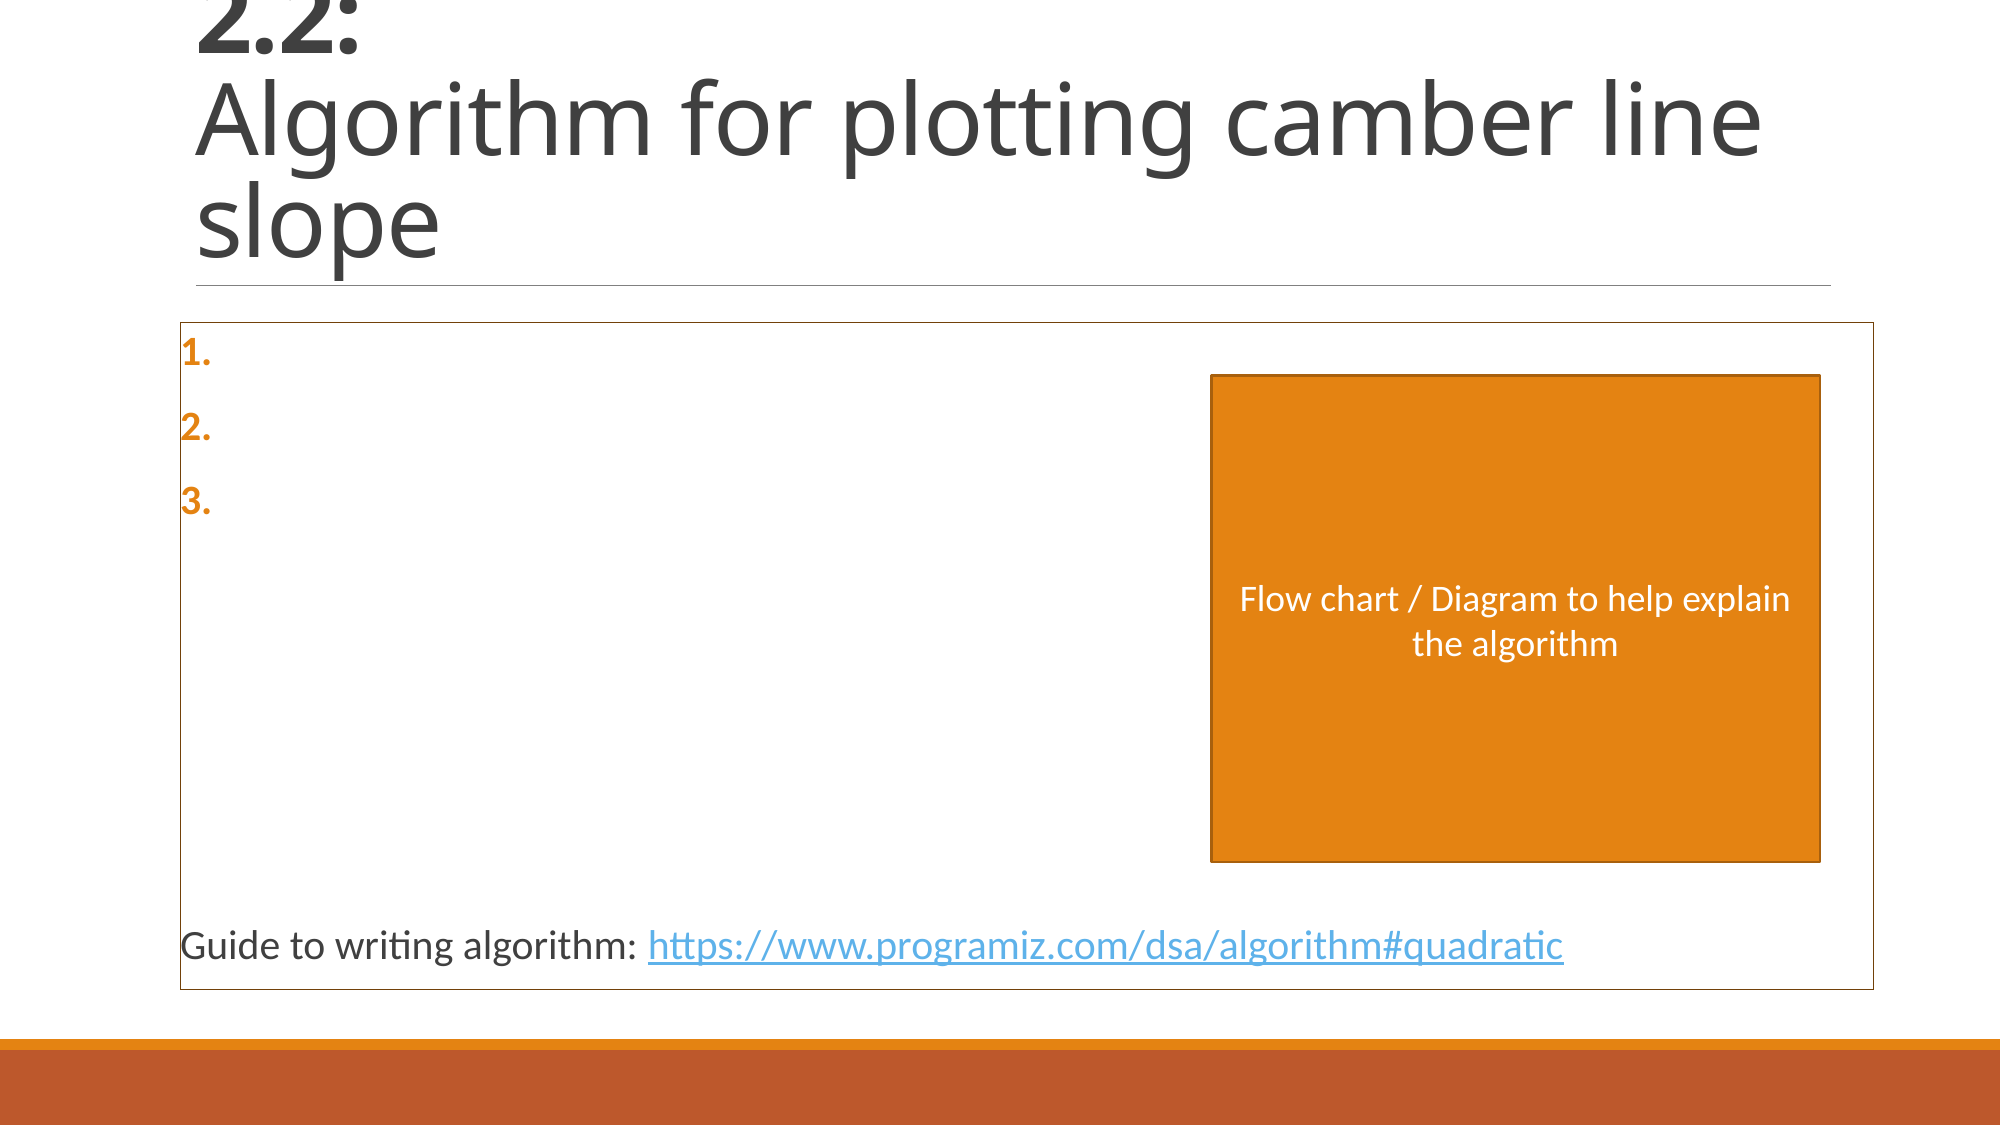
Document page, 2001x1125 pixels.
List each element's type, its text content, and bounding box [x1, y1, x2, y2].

title 2.2: Algorithm for plotting camber line slope [180, 47, 1830, 285]
list Guide to writing algorithm: https://www.programiz.com/dsa/algorithm#quadratic [180, 322, 1874, 990]
text_box Flow chart / Diagram to help explain the algorithm [1210, 374, 1821, 863]
